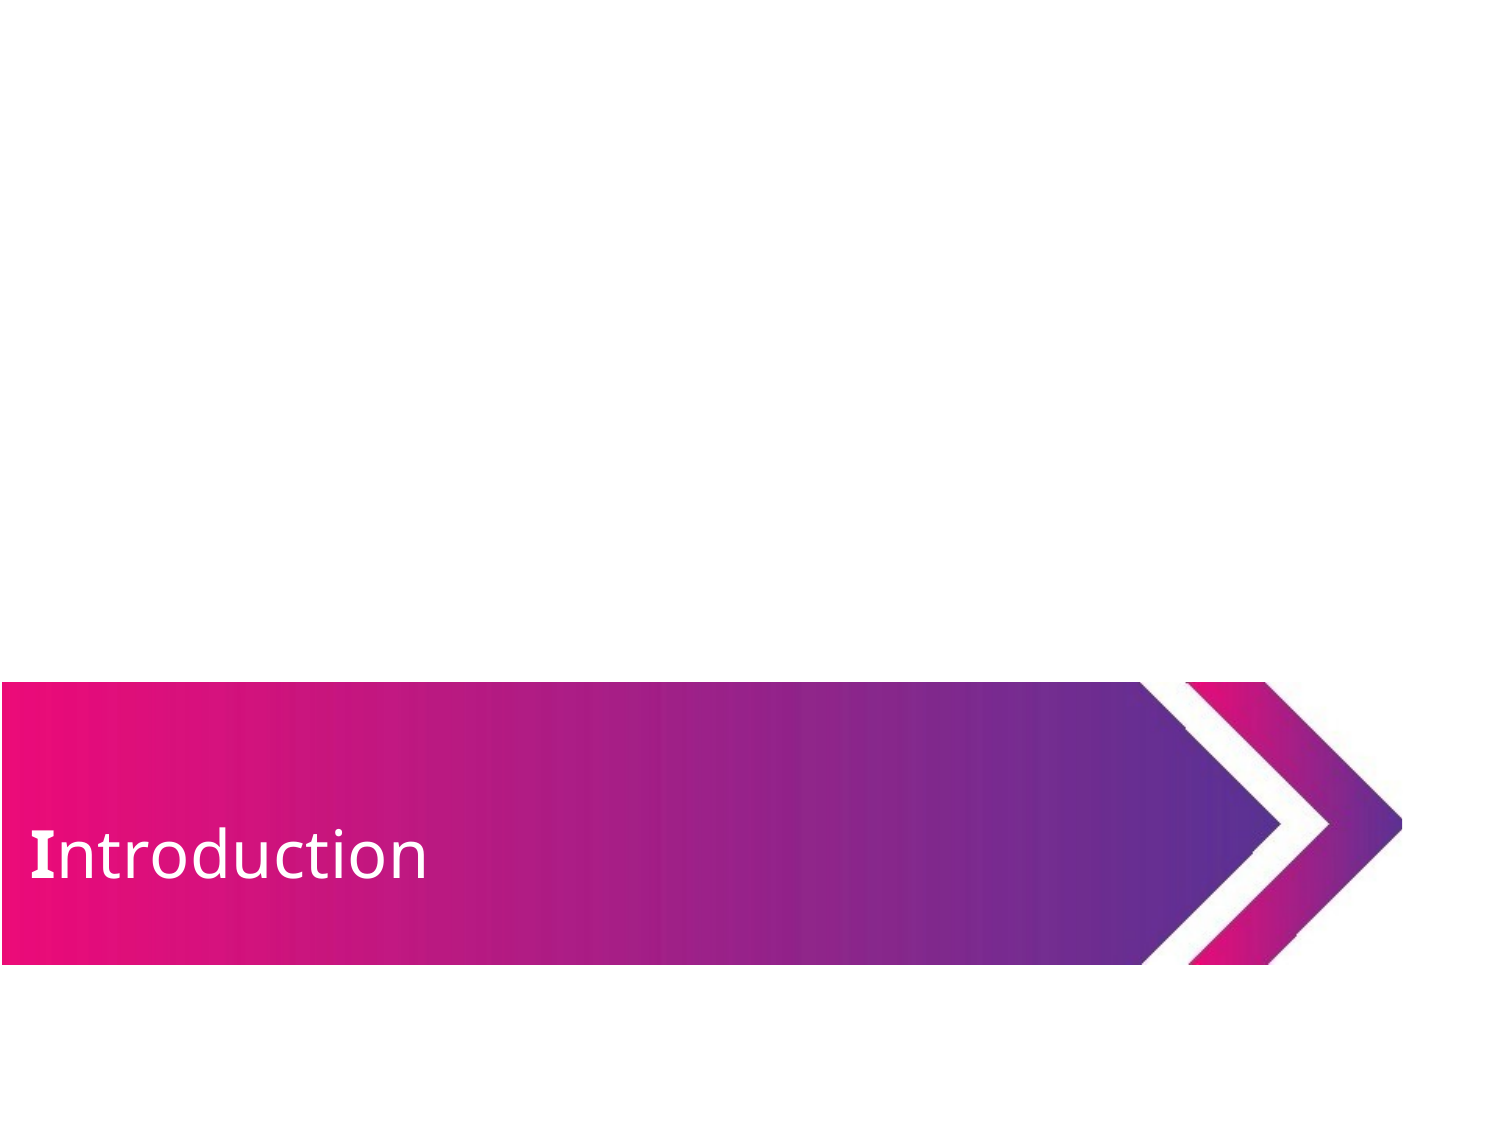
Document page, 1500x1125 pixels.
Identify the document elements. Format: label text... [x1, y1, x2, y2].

text_box Introduction [27, 809, 441, 892]
picture [2, 682, 1403, 965]
